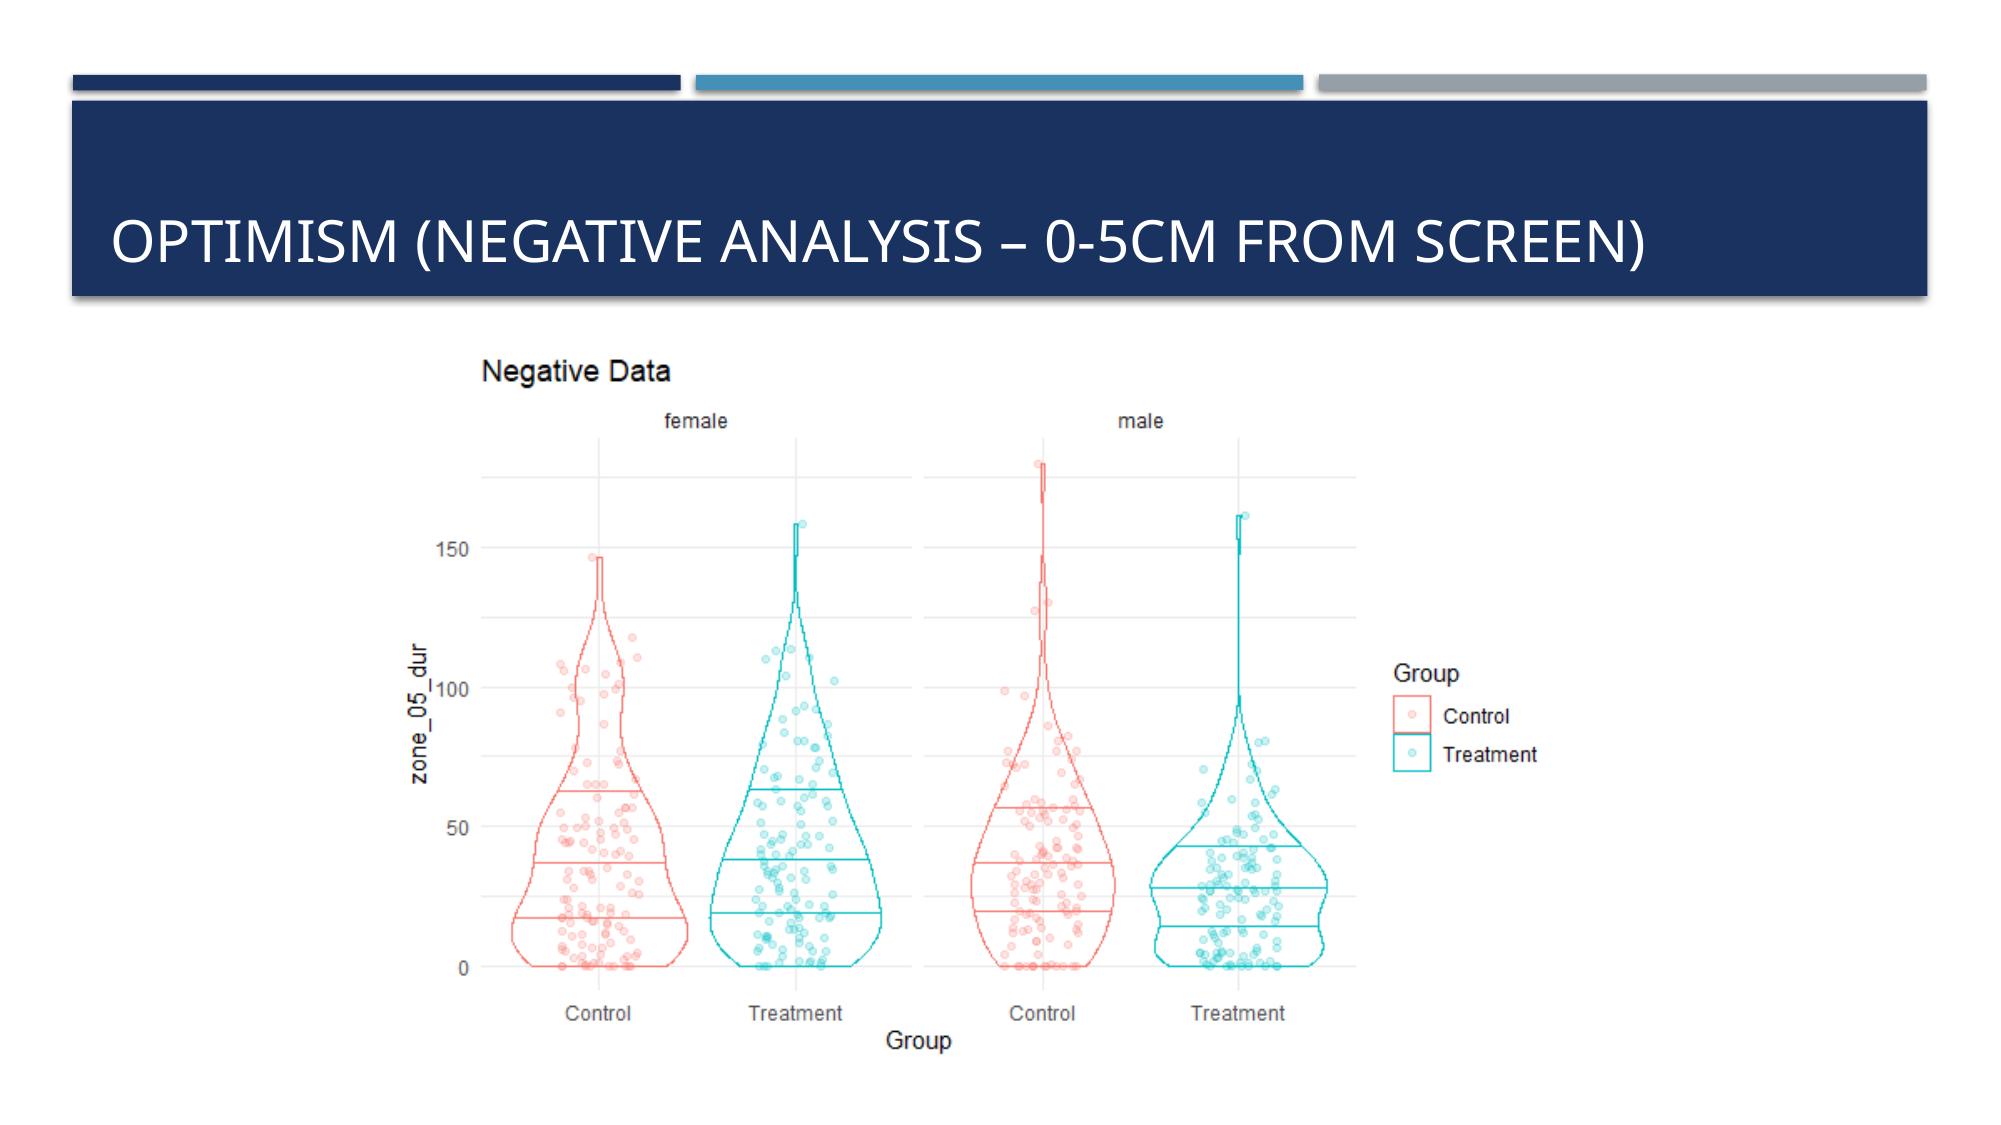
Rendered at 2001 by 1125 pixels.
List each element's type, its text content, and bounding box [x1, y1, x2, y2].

title Optimism (negative analysis – 0-5cm from screen) [95, 115, 1905, 282]
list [392, 344, 1562, 1067]
